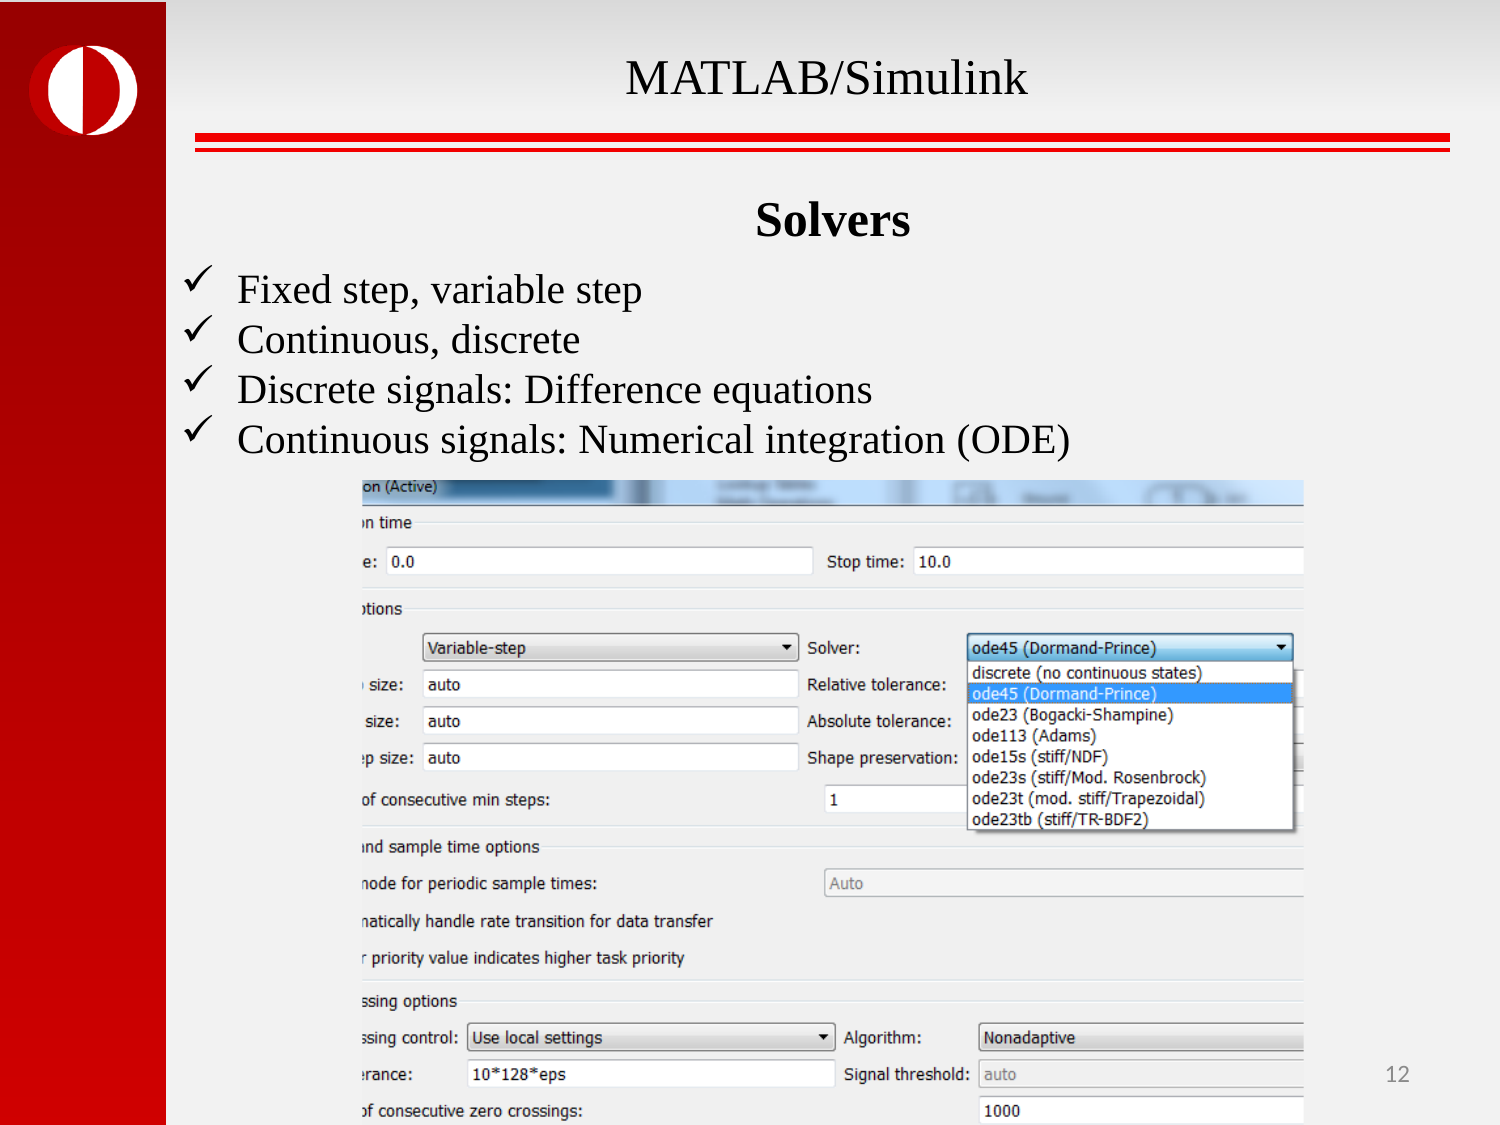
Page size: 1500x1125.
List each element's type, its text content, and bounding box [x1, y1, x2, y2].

picture [361, 479, 1304, 1125]
slide_number 12 [1308, 1042, 1425, 1103]
text_box [0, 0, 168, 1125]
text_box Solvers [166, 178, 1500, 254]
text_box Fixed step, variable step Continuous, discrete Discrete signals: Difference equations Continuous signals: Numerical integration (ODE) [166, 254, 1500, 520]
text_box MATLAB/Simulink [227, 36, 1428, 112]
picture [26, 43, 140, 138]
